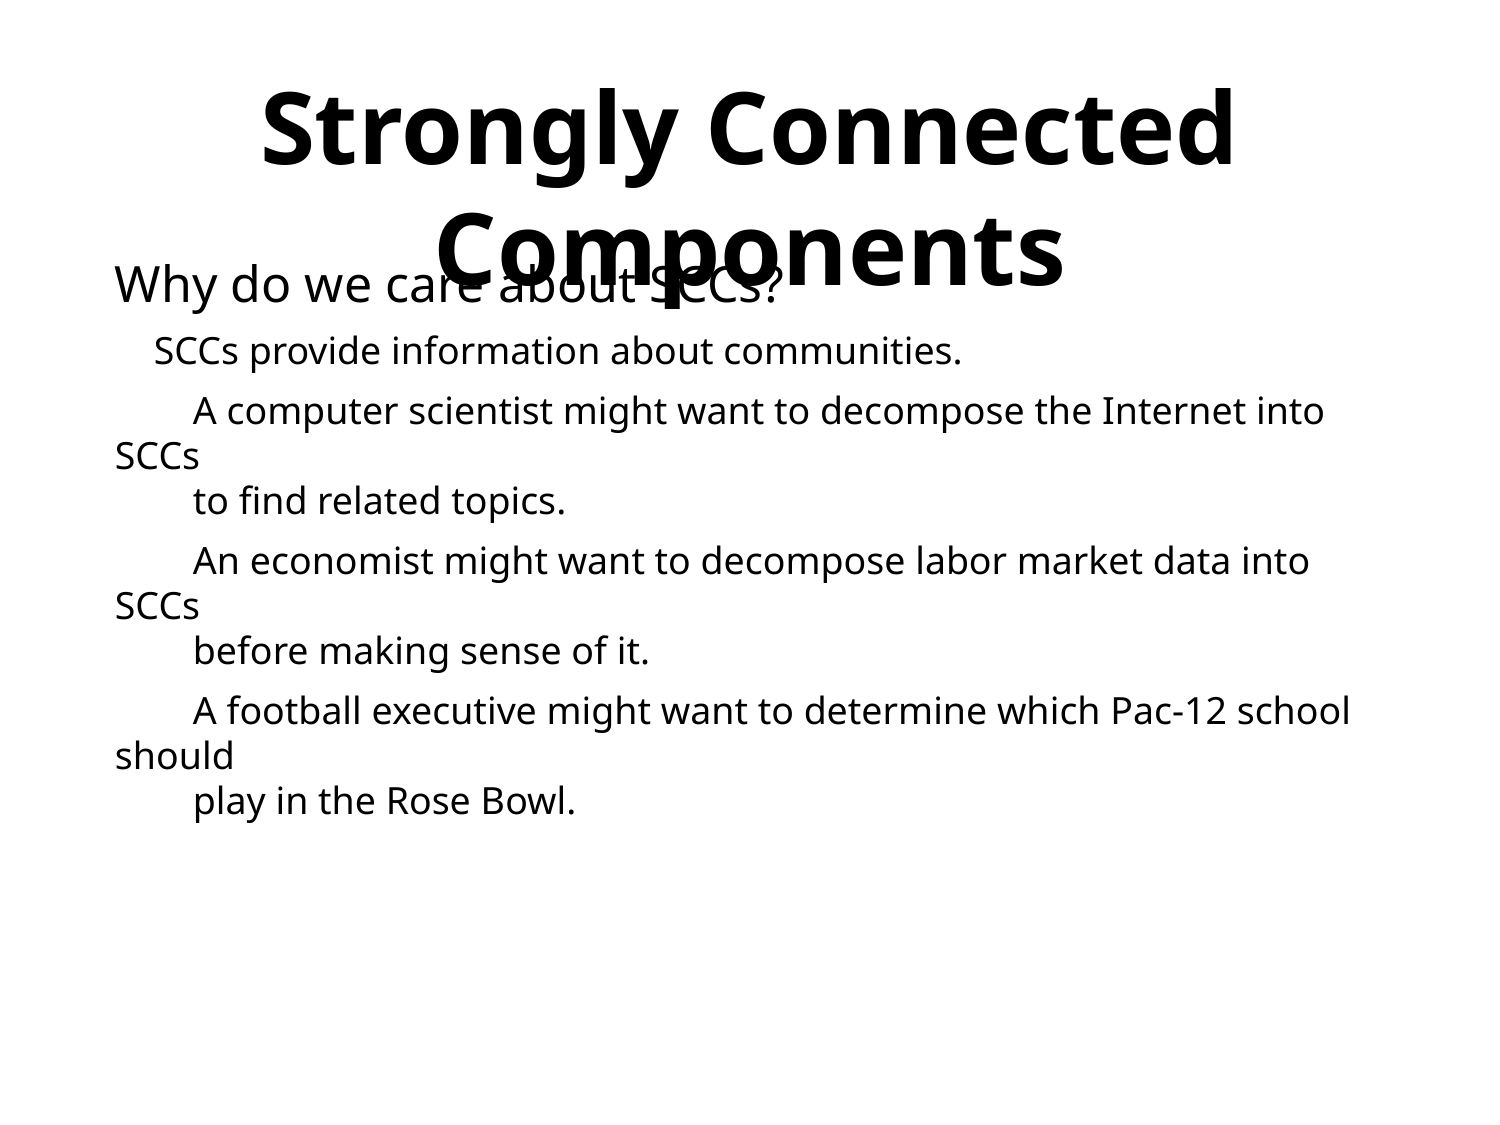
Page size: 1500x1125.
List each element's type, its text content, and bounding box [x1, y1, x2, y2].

subtitle Strongly Connected Components [0, 50, 1500, 237]
subtitle Why do we care about SCCs? SCCs provide information about communities. A computer scientist might want to decompose the Internet into SCCs to find related topics. An economist might want to decompose labor market data into SCCs before making sense of it. A football executive might want to determine which Pac-12 school should play in the Rose Bowl. [99, 237, 1400, 1125]
